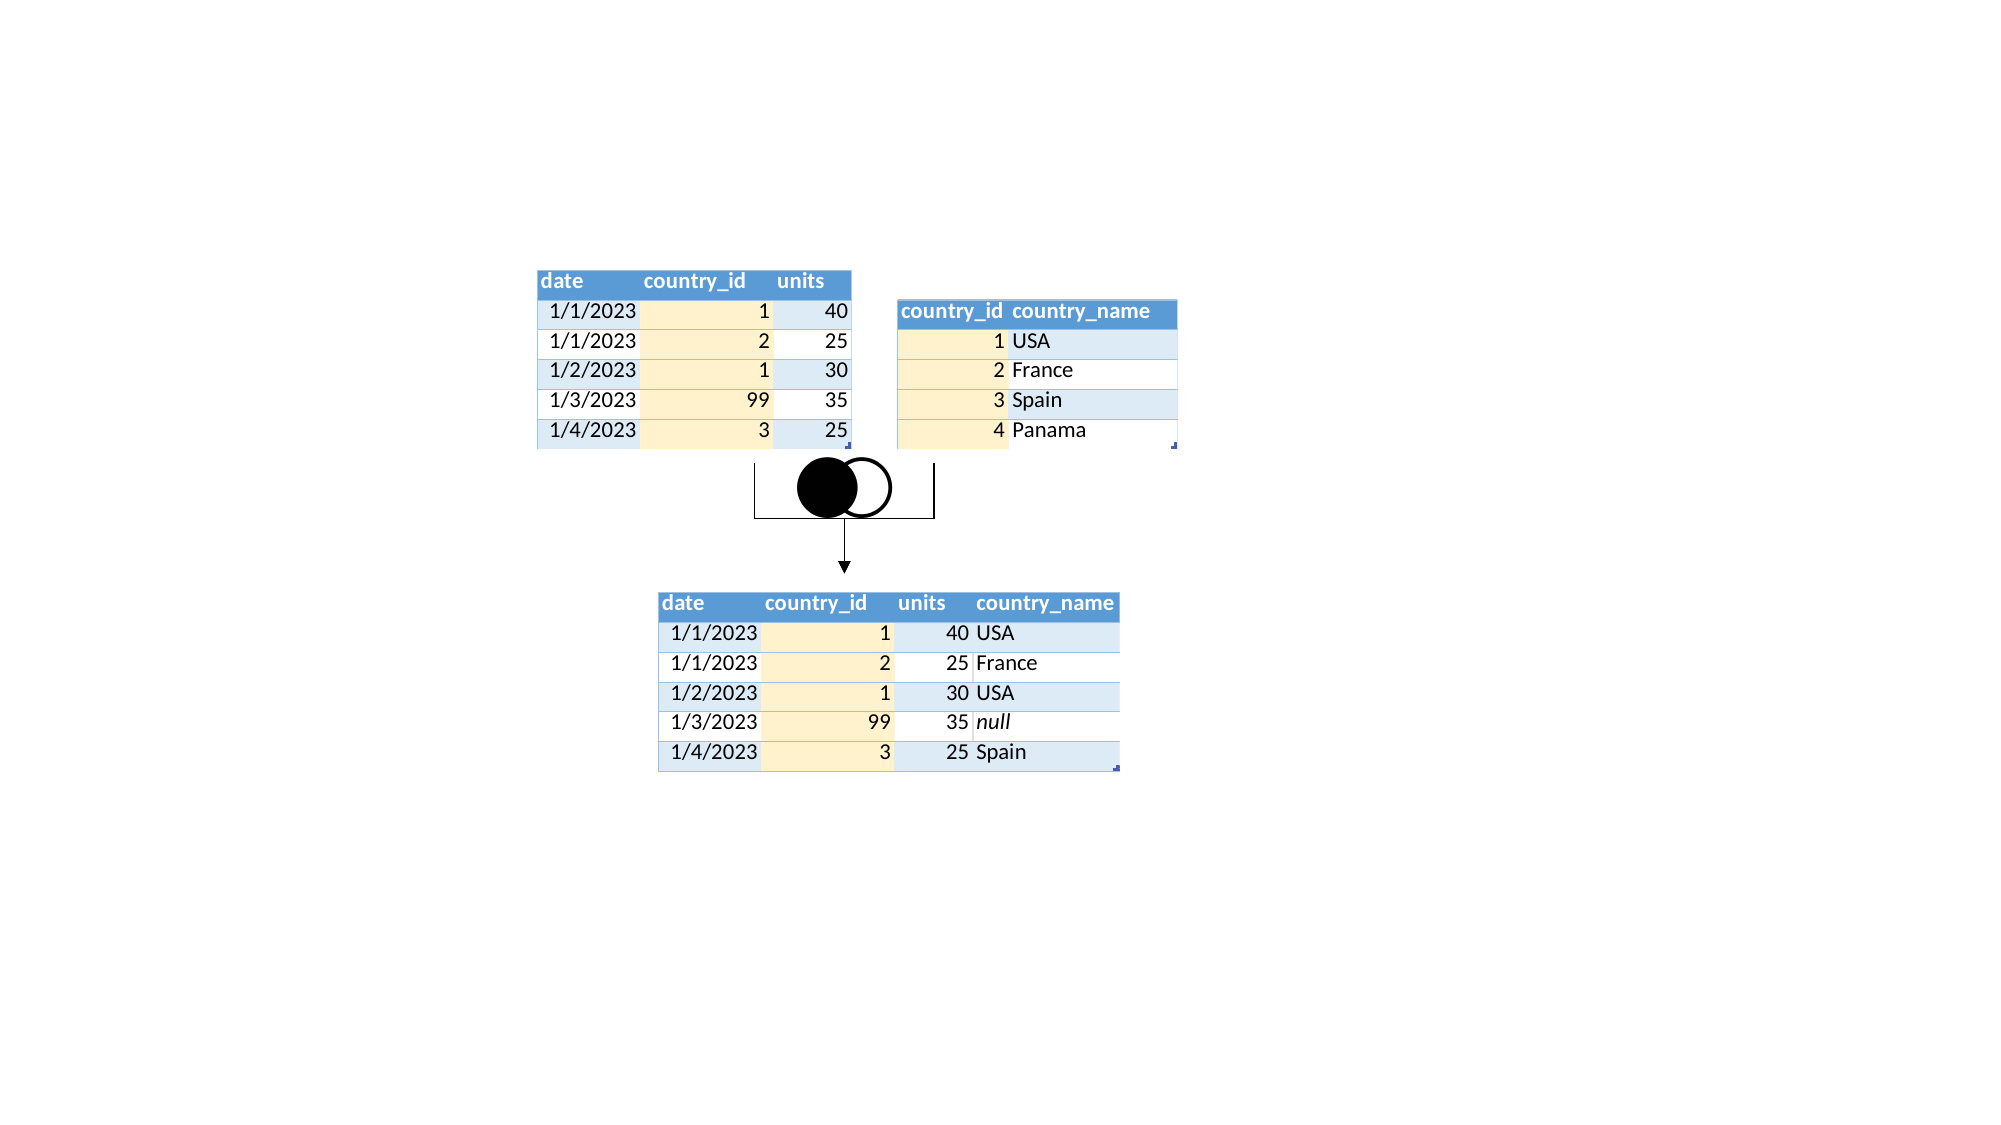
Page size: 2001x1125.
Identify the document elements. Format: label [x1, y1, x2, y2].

text_box [744, 473, 833, 564]
text_box [833, 473, 945, 564]
picture [657, 592, 1121, 772]
picture [536, 269, 1179, 563]
